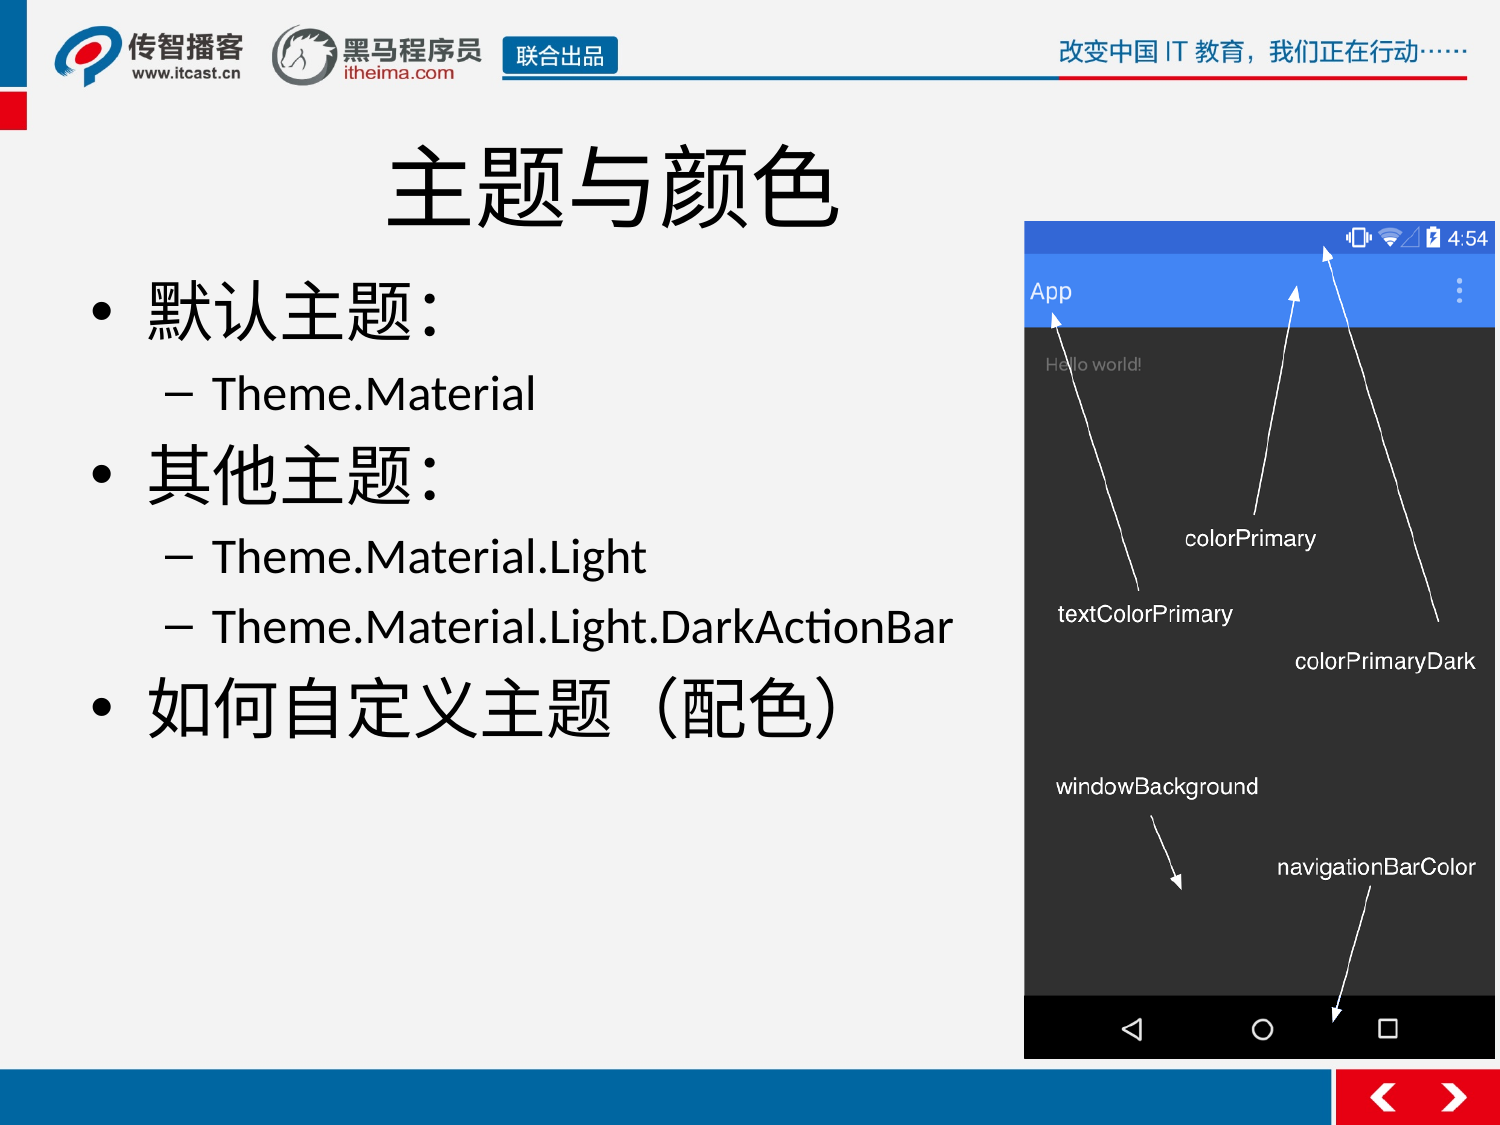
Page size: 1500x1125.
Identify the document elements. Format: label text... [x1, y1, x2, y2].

title 主题与颜色 [75, 91, 1152, 279]
list 默认主题： Theme.Material 其他主题： Theme.Material.Light Theme.Material.Light.DarkActionBar 如何自定义主题（配色） [75, 262, 987, 1005]
picture [0, 0, 1500, 1125]
